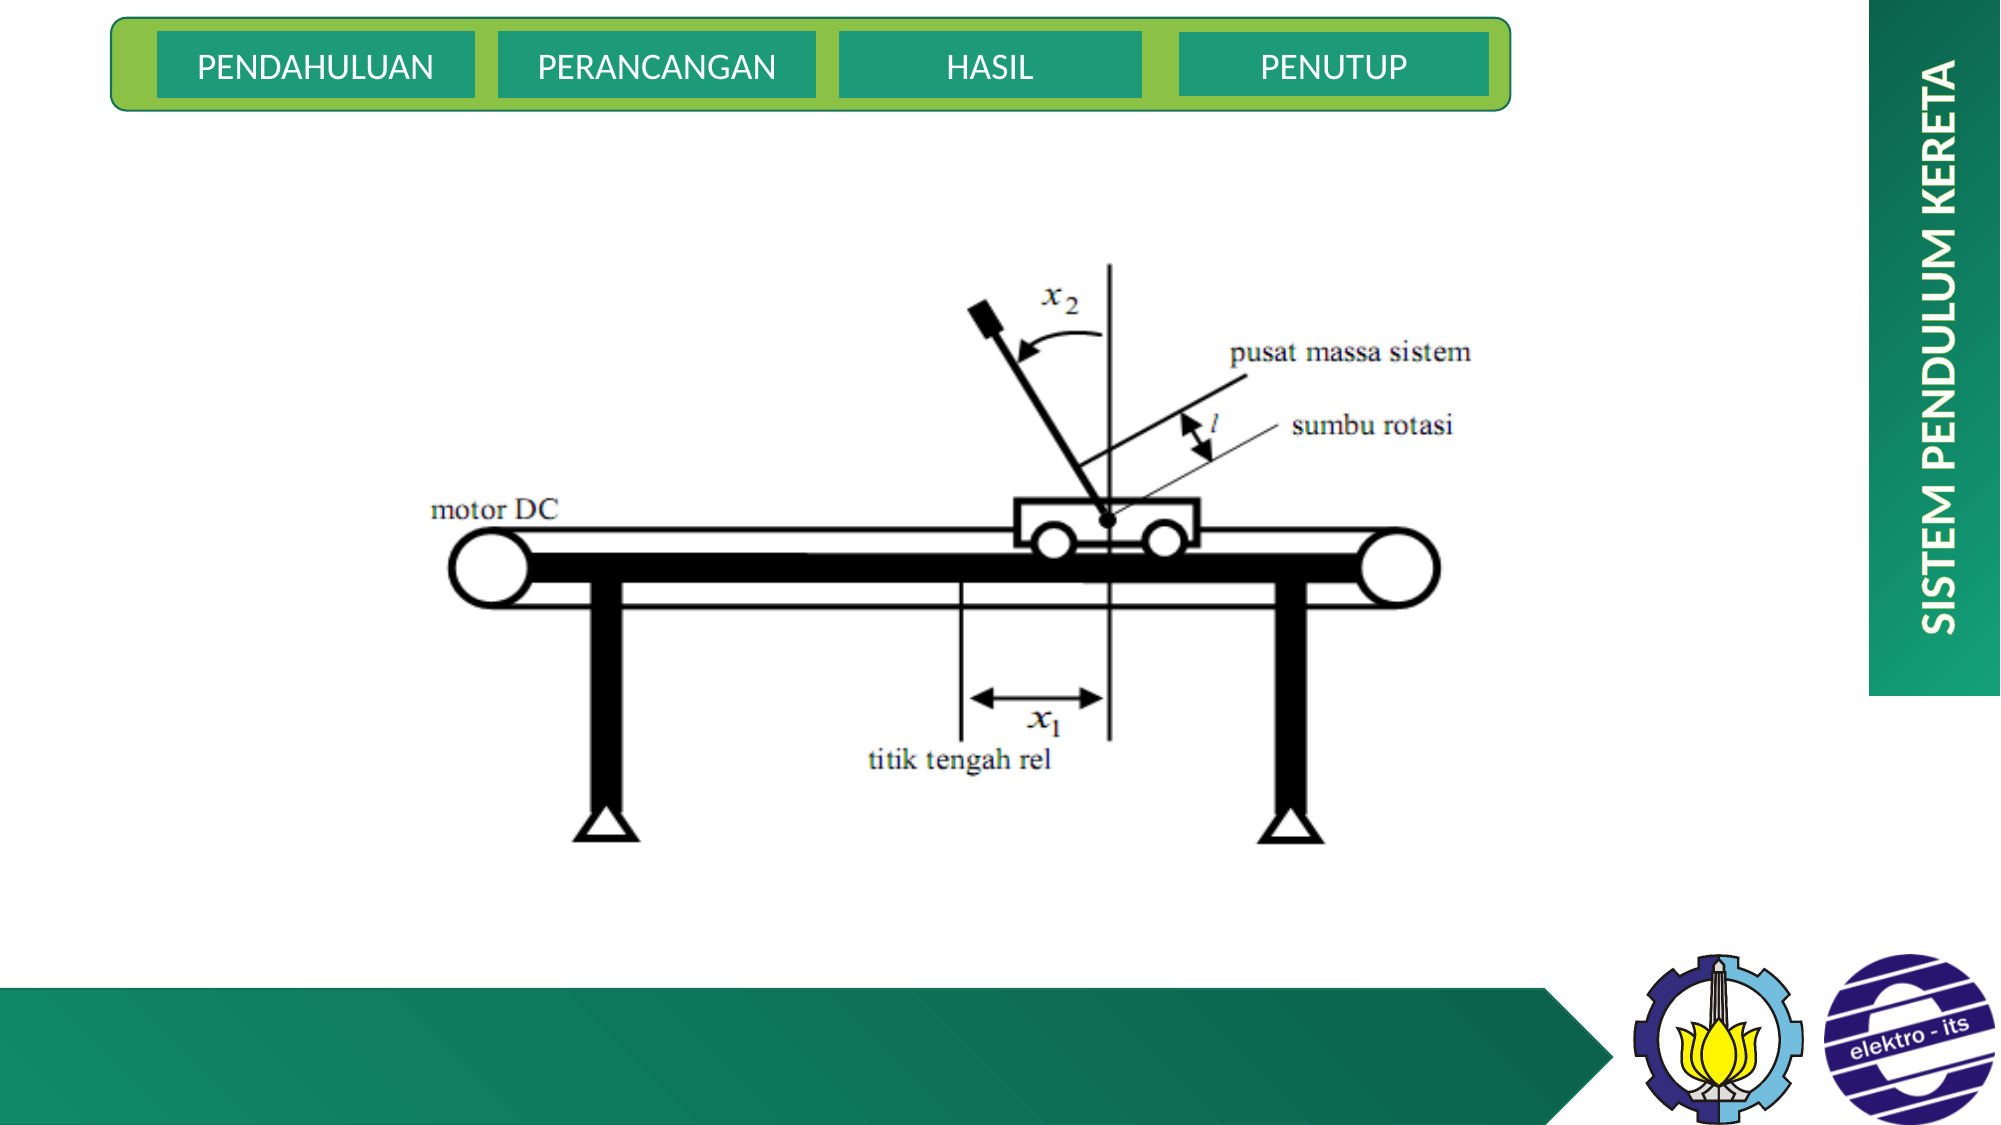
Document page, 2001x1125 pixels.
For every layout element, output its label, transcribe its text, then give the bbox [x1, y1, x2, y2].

text_box [0, 987, 1614, 1125]
text_box PERANCANGAN [502, 35, 812, 94]
text_box PENUTUP [1183, 36, 1485, 92]
text_box HASIL [843, 35, 1138, 94]
picture [413, 228, 1485, 852]
picture [1633, 954, 1804, 1125]
picture [1824, 954, 1995, 1125]
text_box SISTEM PENDULUM KERETA [1868, 0, 2000, 696]
text_box PENDAHULUAN [161, 35, 471, 94]
text_box [109, 16, 1512, 112]
